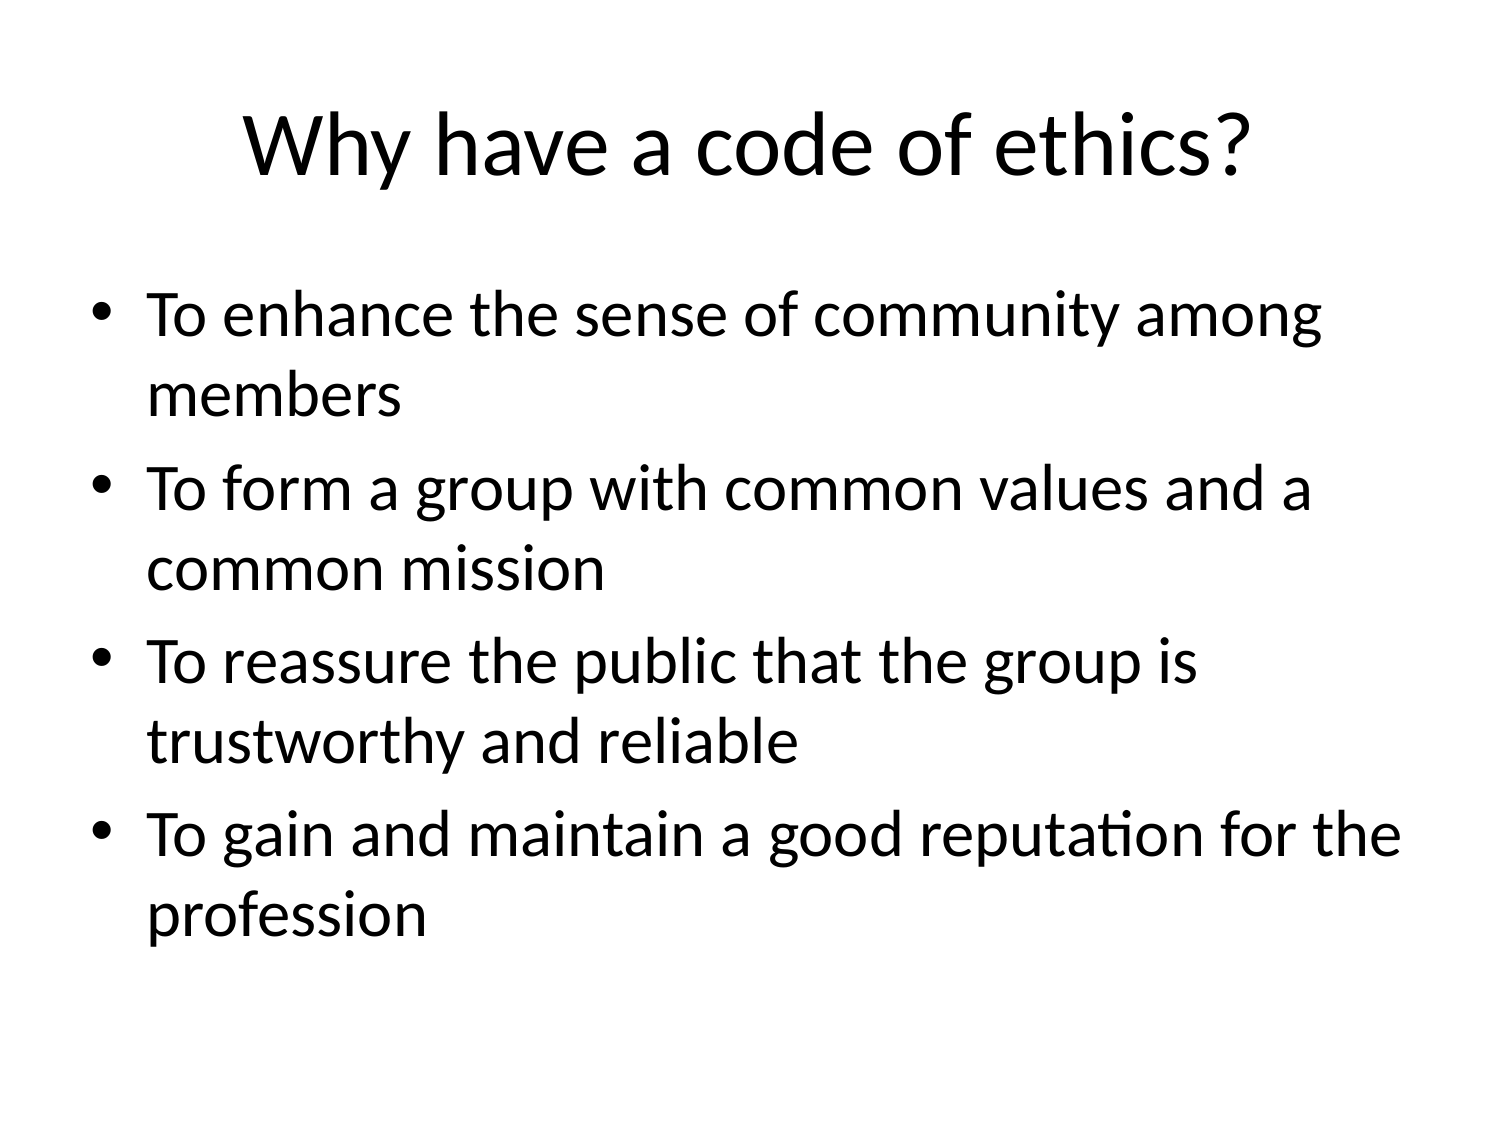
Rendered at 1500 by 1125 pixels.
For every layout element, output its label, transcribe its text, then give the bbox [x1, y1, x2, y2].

list To enhance the sense of community among members To form a group with common values and a common mission To reassure the public that the group is trustworthy and reliable To gain and maintain a good reputation for the profession [75, 262, 1425, 1005]
title Why have a code of ethics? [75, 45, 1425, 233]
